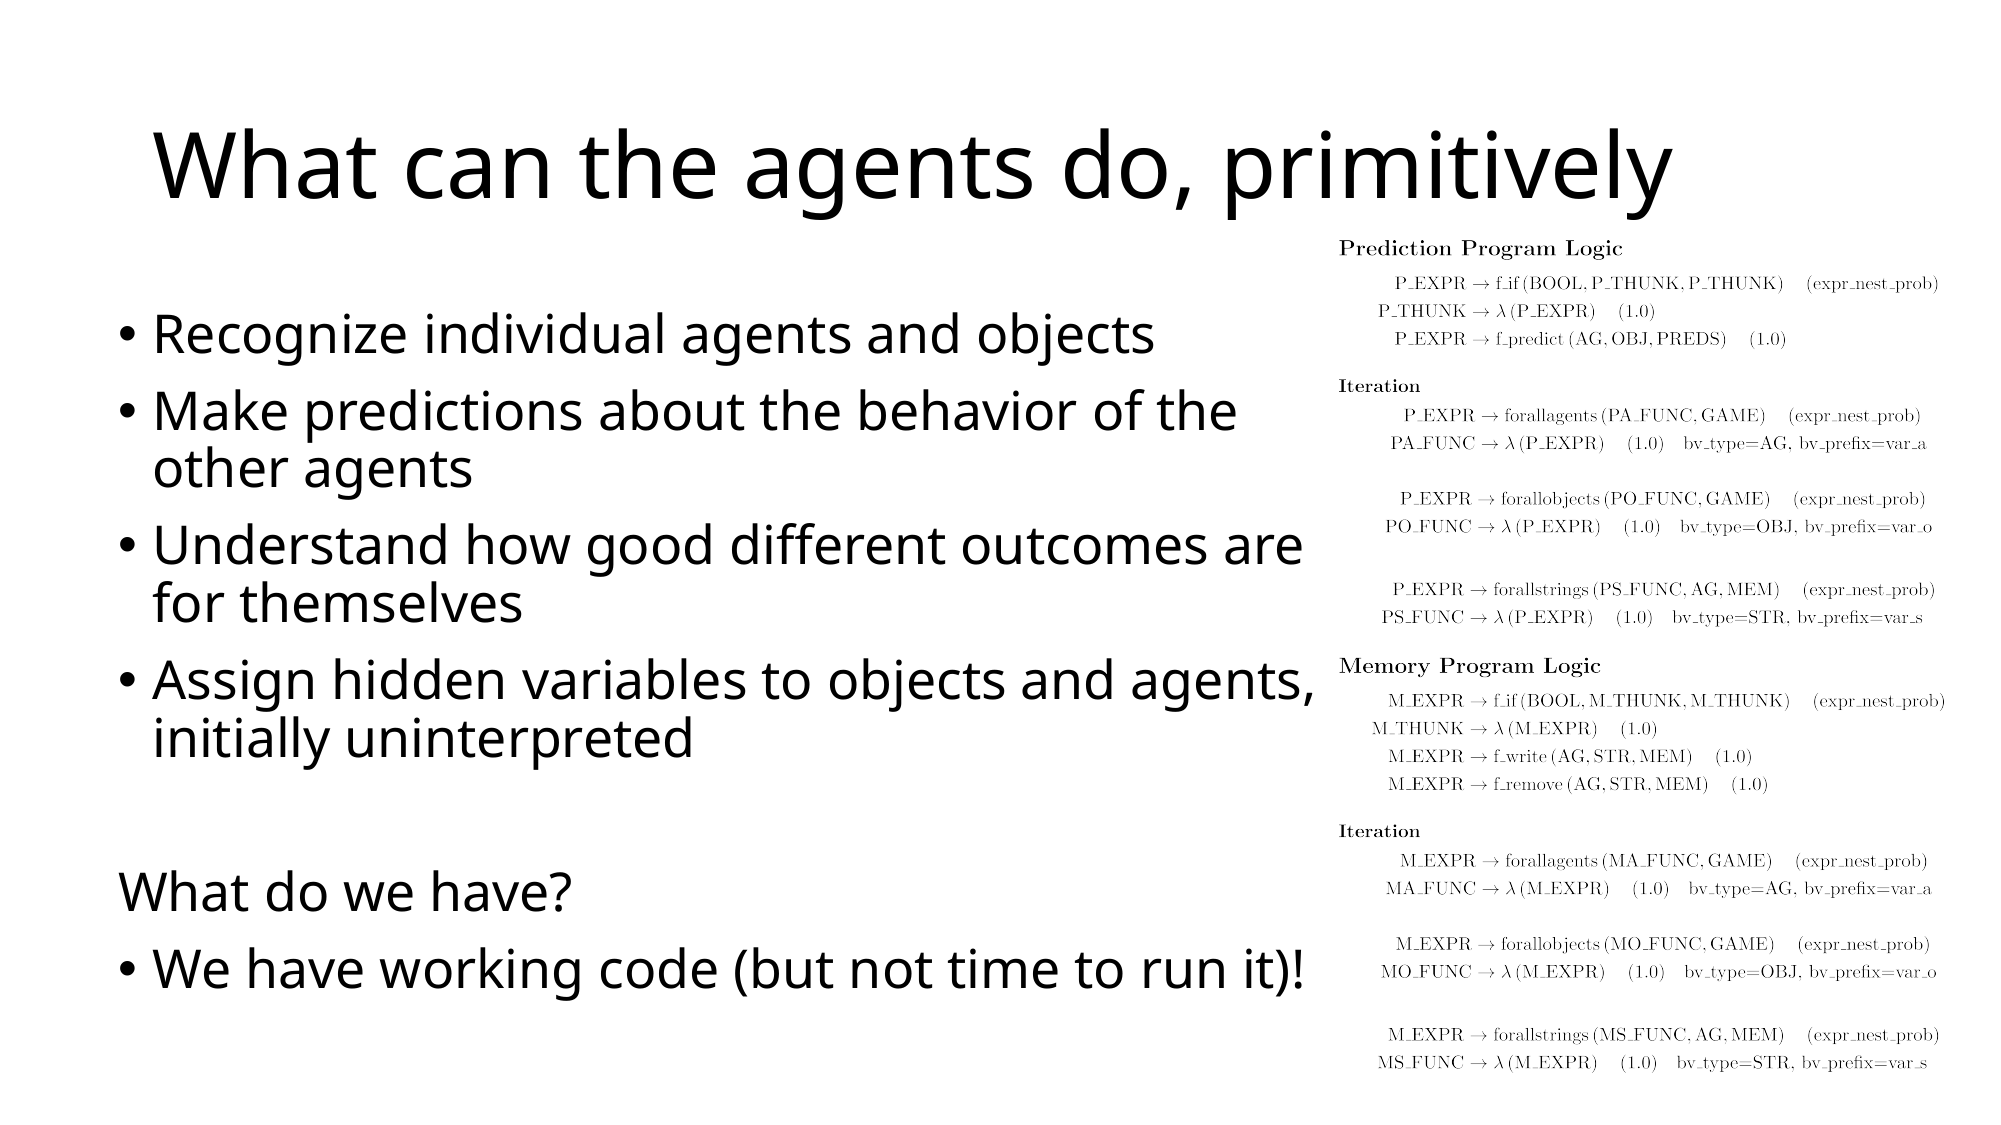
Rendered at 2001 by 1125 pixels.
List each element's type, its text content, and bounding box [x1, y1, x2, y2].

title What can the agents do, primitively [137, 59, 1863, 278]
list Recognize individual agents and objects Make predictions about the behavior of the other agents Understand how good different outcomes are for themselves Assign hidden variables to objects and agents, initially uninterpreted What do we have? We have working code (but not time to run it)! [103, 299, 1339, 1014]
picture [1339, 239, 1944, 1073]
